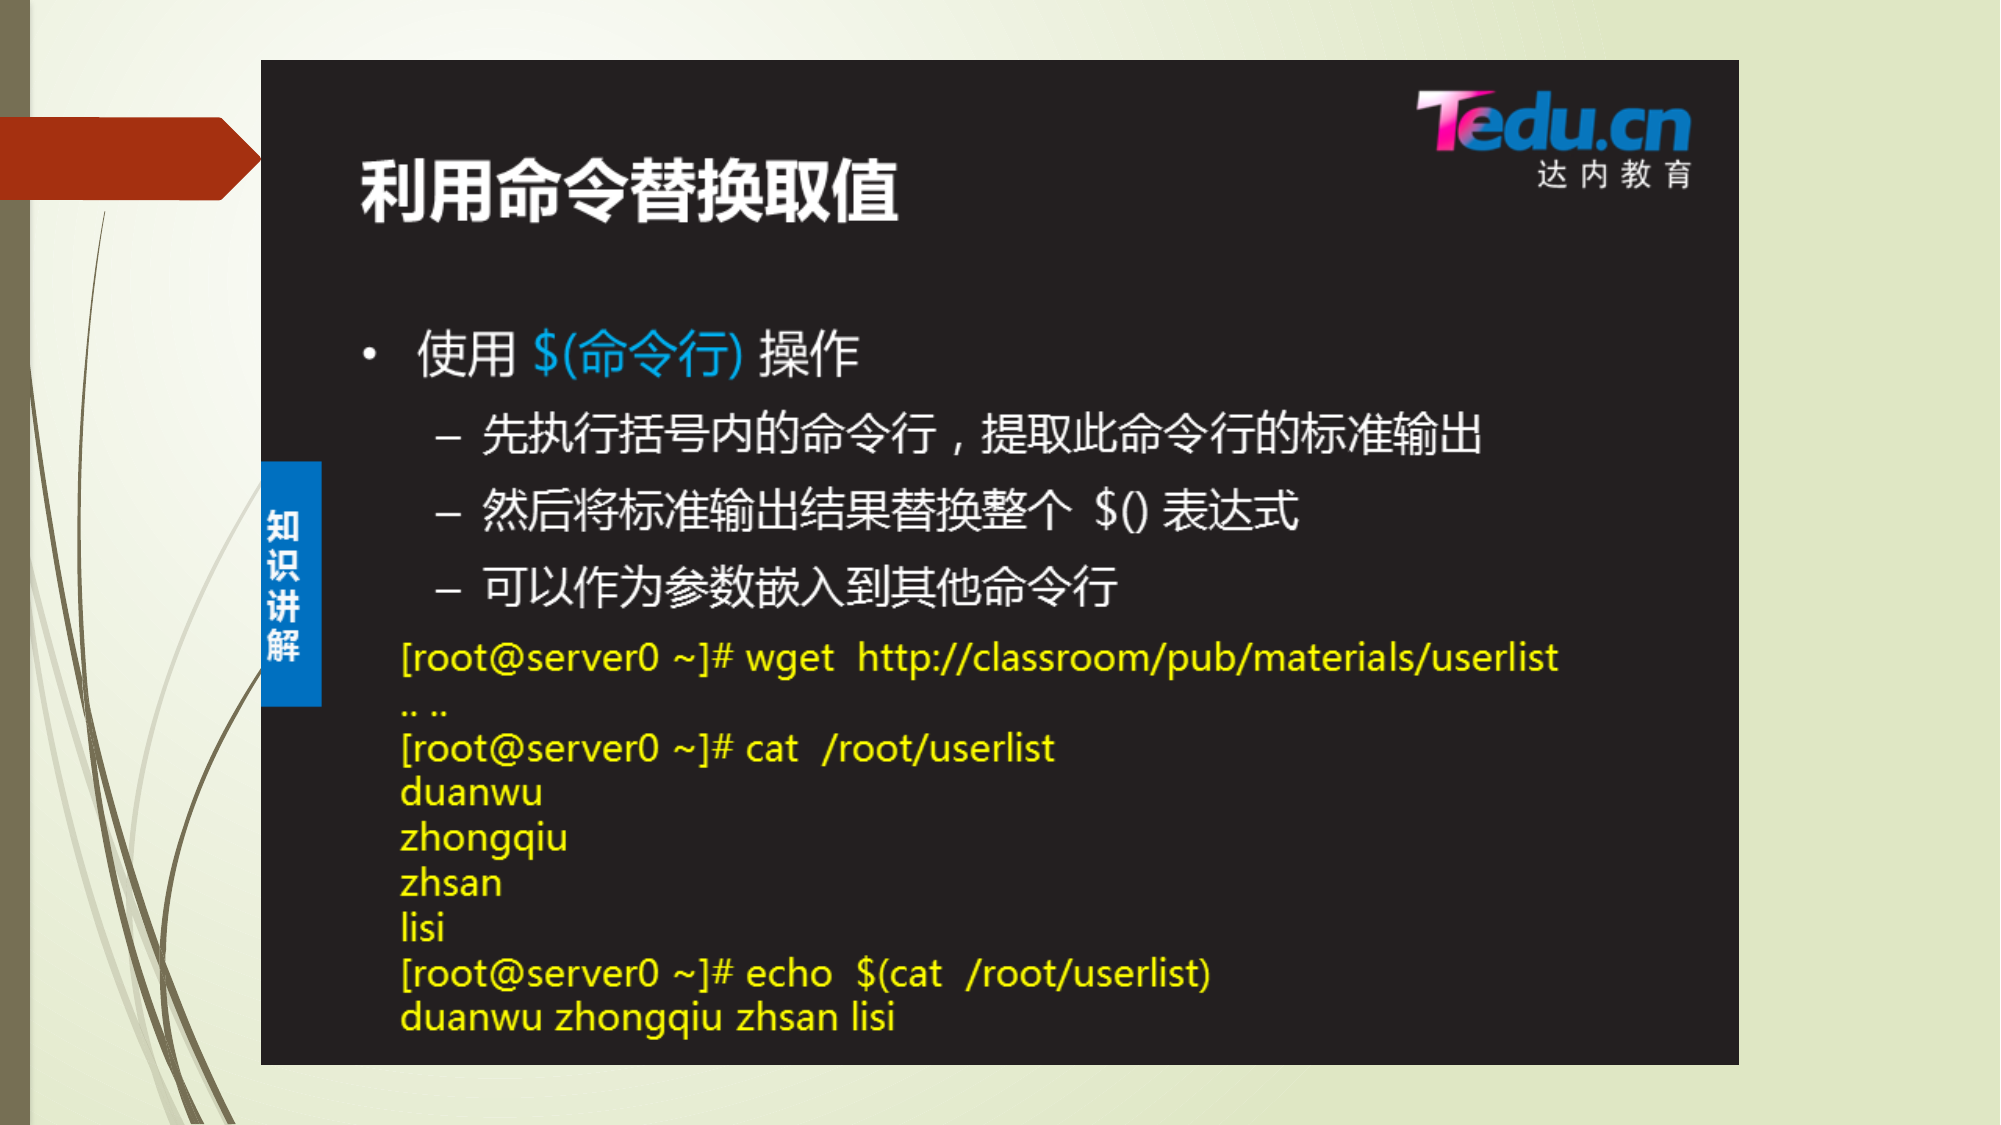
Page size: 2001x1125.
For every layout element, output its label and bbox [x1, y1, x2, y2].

picture [261, 59, 1739, 1066]
